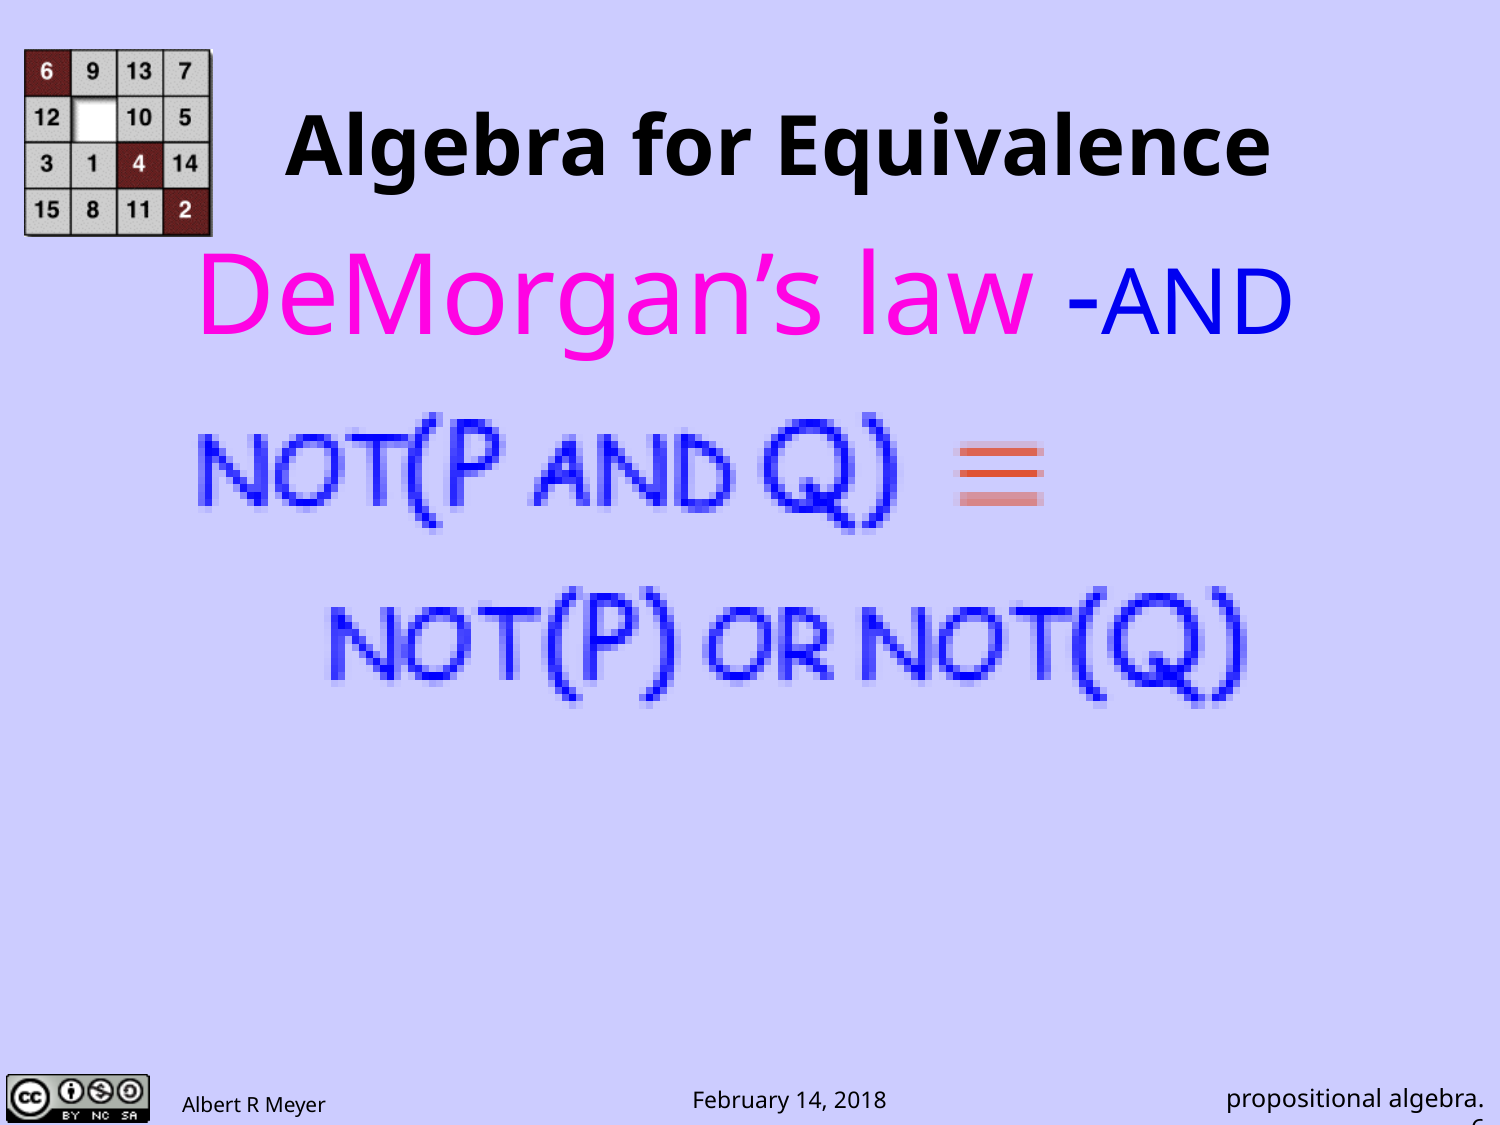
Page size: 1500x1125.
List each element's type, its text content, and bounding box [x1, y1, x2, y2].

slide_number propositional algebra.6 [1202, 1074, 1500, 1121]
title Algebra for Equivalence [270, 59, 1386, 225]
picture [6, 1074, 150, 1123]
text_box DeMorgan’s law -AND [179, 214, 1355, 365]
picture [24, 49, 213, 237]
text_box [184, 391, 1275, 725]
